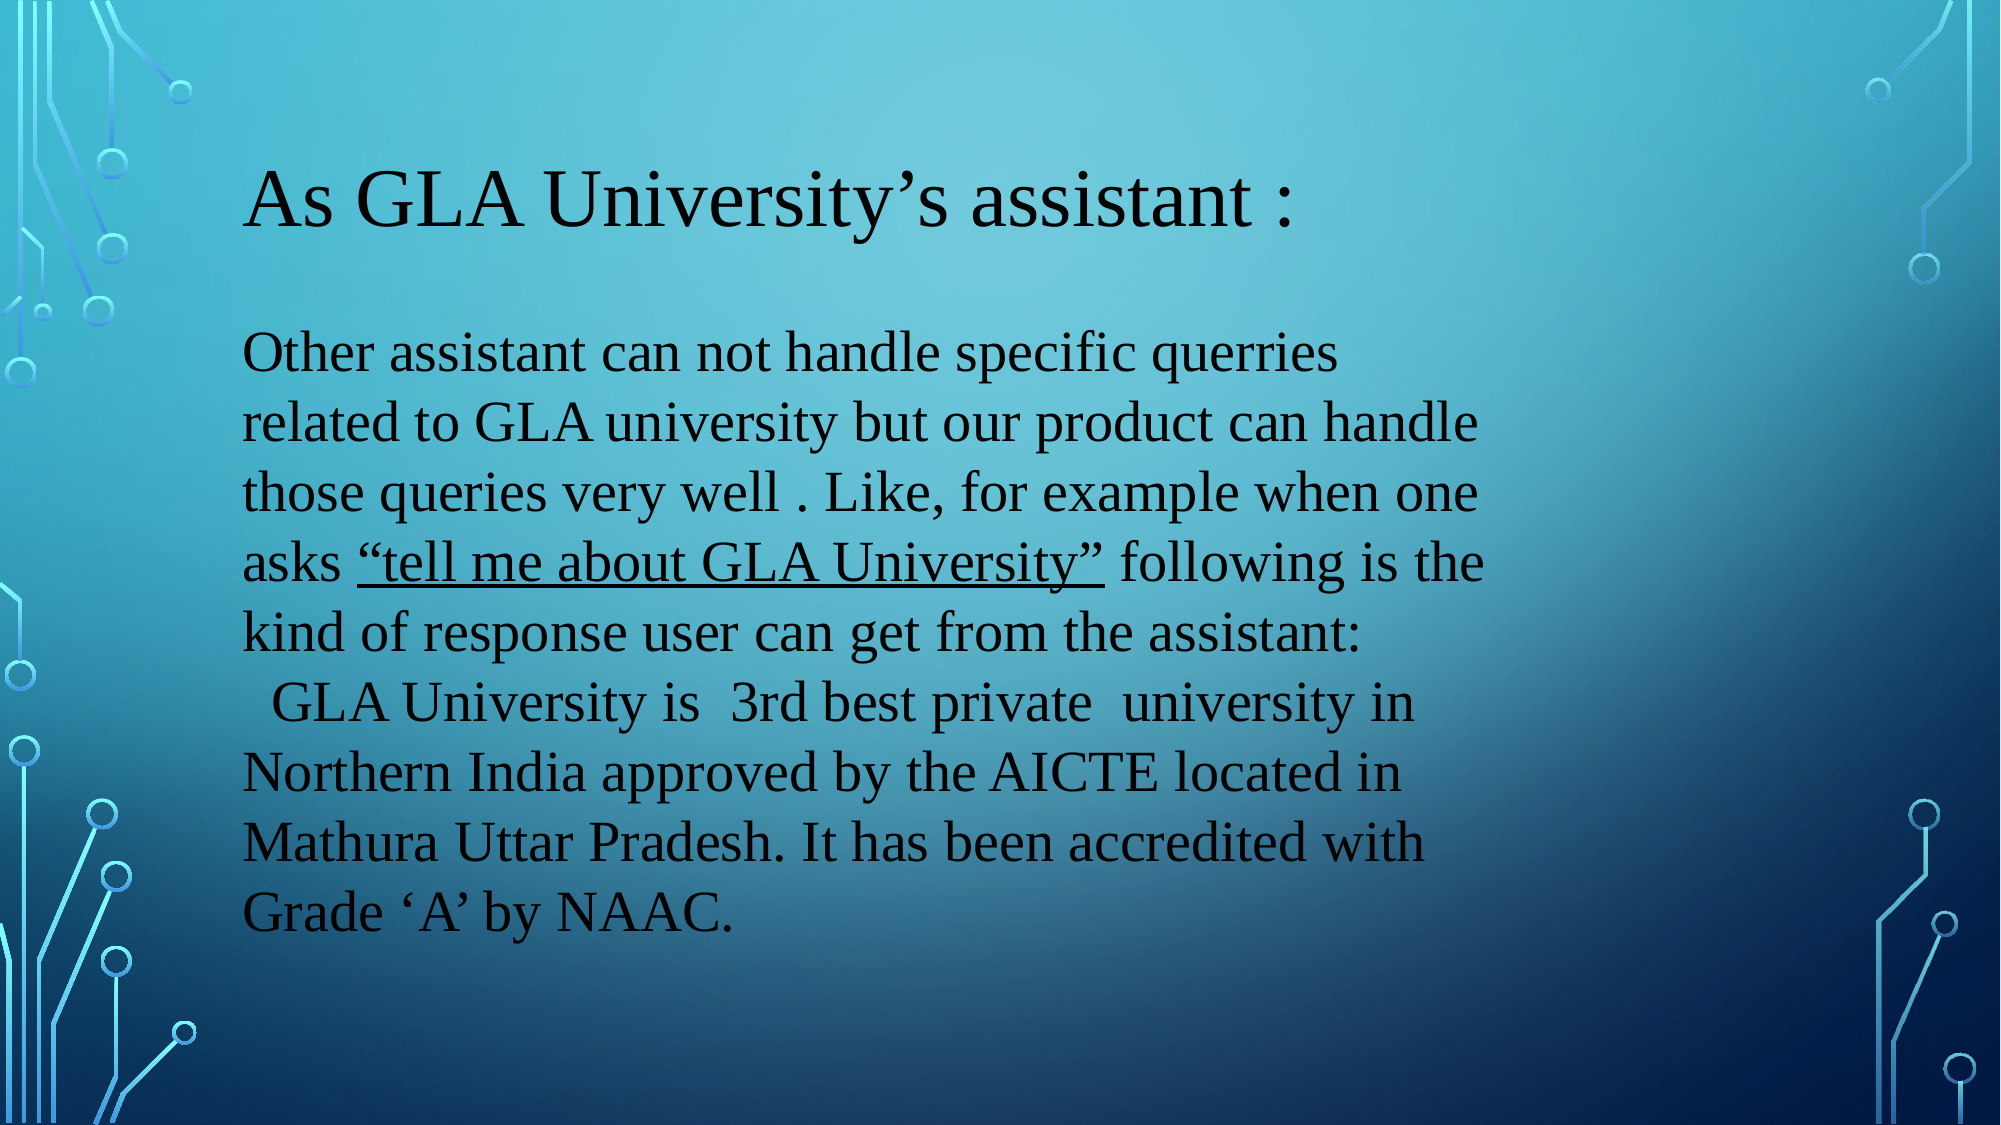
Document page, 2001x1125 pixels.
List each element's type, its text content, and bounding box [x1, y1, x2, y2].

text_box As GLA University’s assistant : Other assistant can not handle specific querries related to GLA university but our product can handle those queries very well . Like, for example when one asks “tell me about GLA University” following is the kind of response user can get from the assistant: GLA University is 3rd best private university in Northern India approved by the AICTE located in Mathura Uttar Pradesh. It has been accredited with Grade ‘A’ by NAAC. [227, 135, 1512, 1125]
